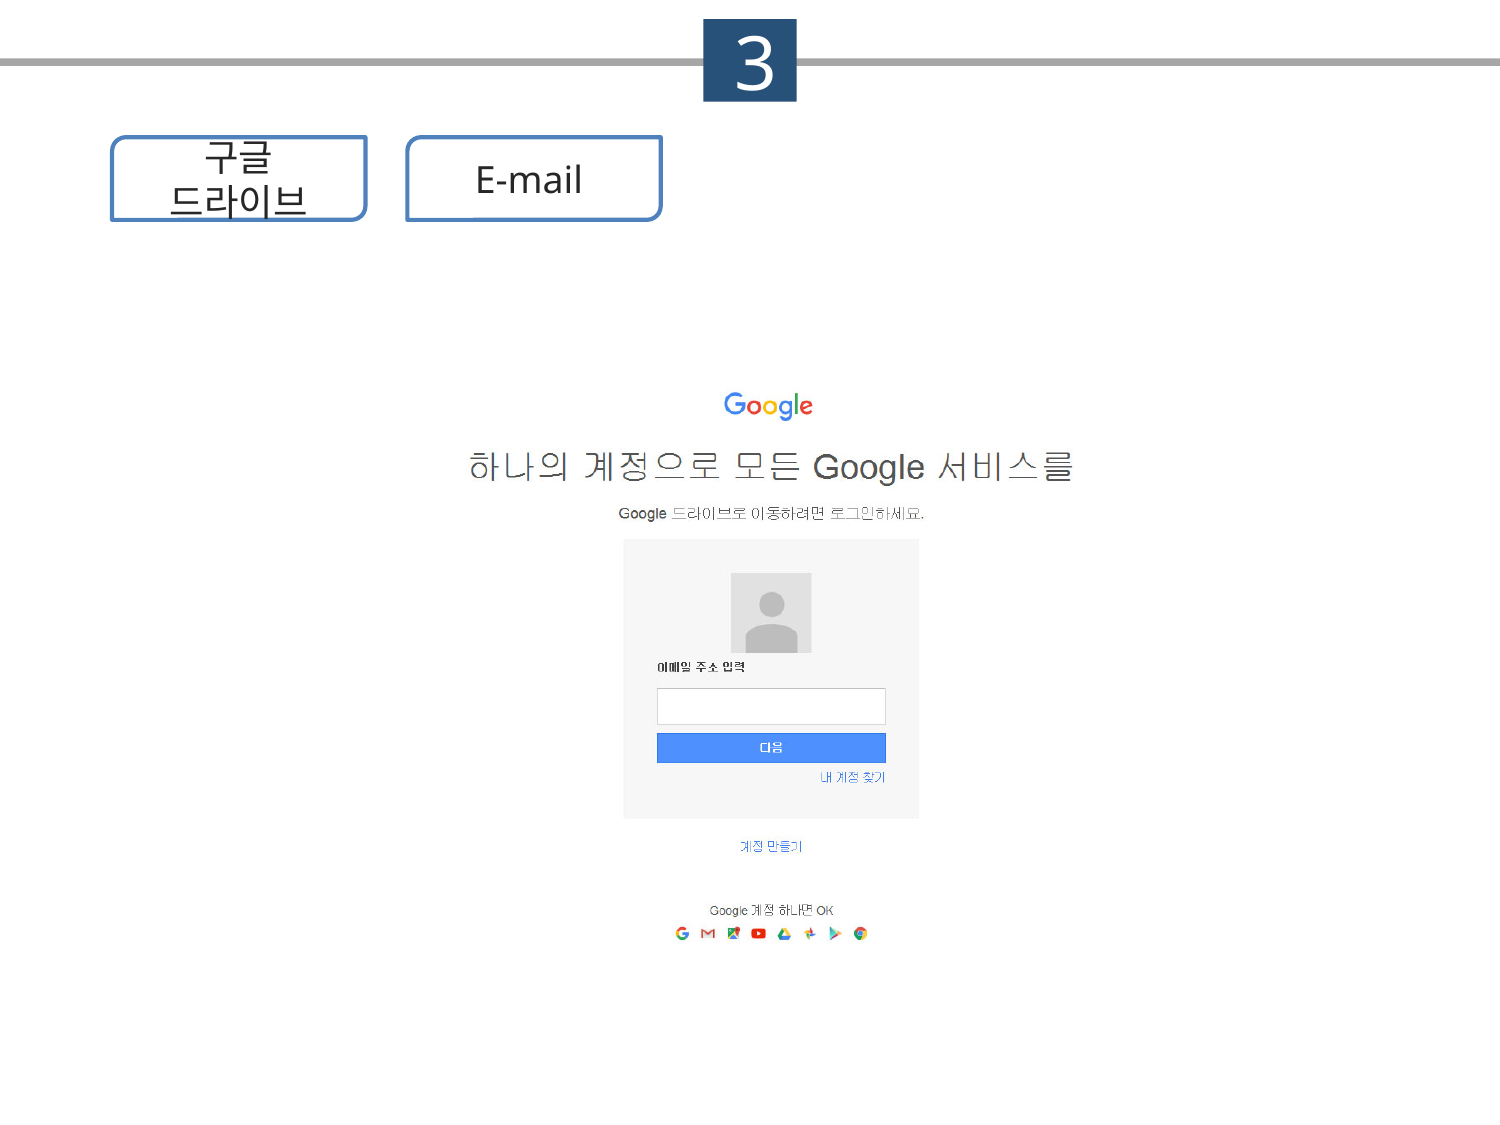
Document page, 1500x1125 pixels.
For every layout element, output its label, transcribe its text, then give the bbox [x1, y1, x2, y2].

text_box 3 [690, 7, 821, 113]
text_box [0, 56, 690, 68]
text_box 구글 드라이브 [109, 135, 368, 222]
text_box [821, 56, 1500, 68]
picture [385, 361, 1152, 1028]
text_box E-mail [405, 135, 663, 222]
